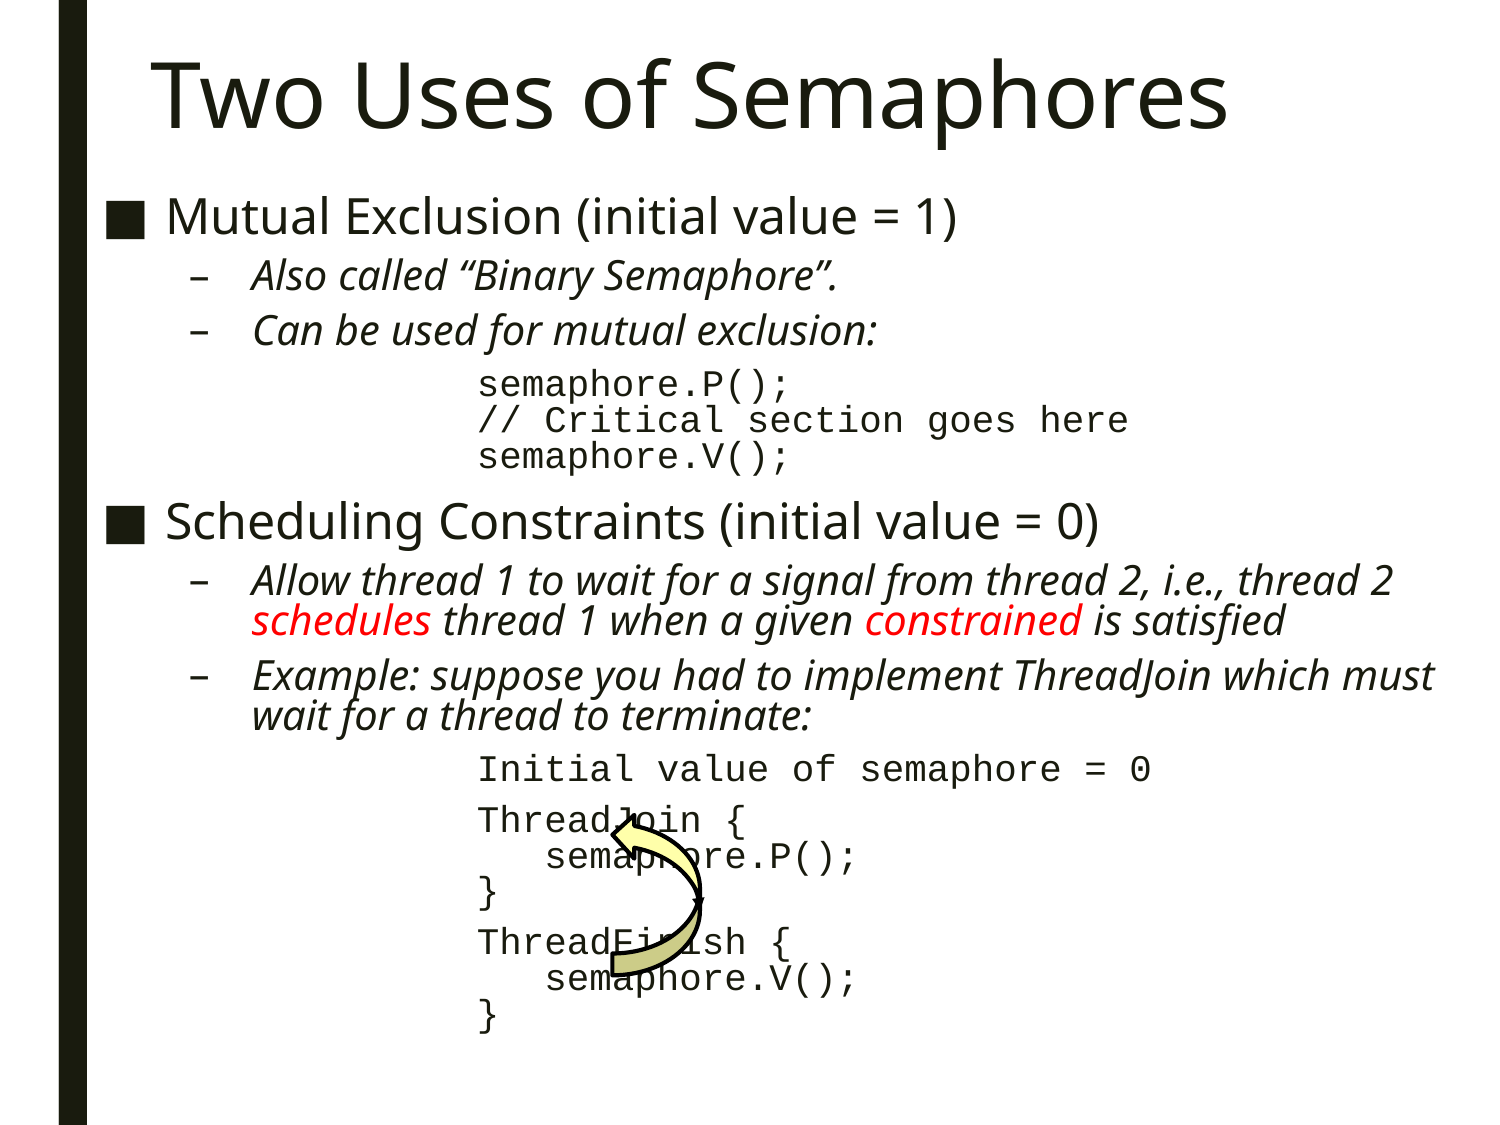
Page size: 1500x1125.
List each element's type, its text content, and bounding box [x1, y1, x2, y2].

list Mutual Exclusion (initial value = 1) Also called “Binary Semaphore”. Can be used for mutual exclusion: semaphore.P(); // Critical section goes here semaphore.V(); Scheduling Constraints (initial value = 0) Allow thread 1 to wait for a signal from thread 2, i.e., thread 2 schedules thread 1 when a given constrained is satisfied Example: suppose you had to implement ThreadJoin which must wait for a thread to terminate: Initial value of semaphore = 0 ThreadJoin { semaphore.P(); } ThreadFinish { semaphore.V(); } [86, 188, 1487, 1054]
title Two Uses of Semaphores [135, 43, 1373, 188]
text_box [612, 814, 705, 976]
